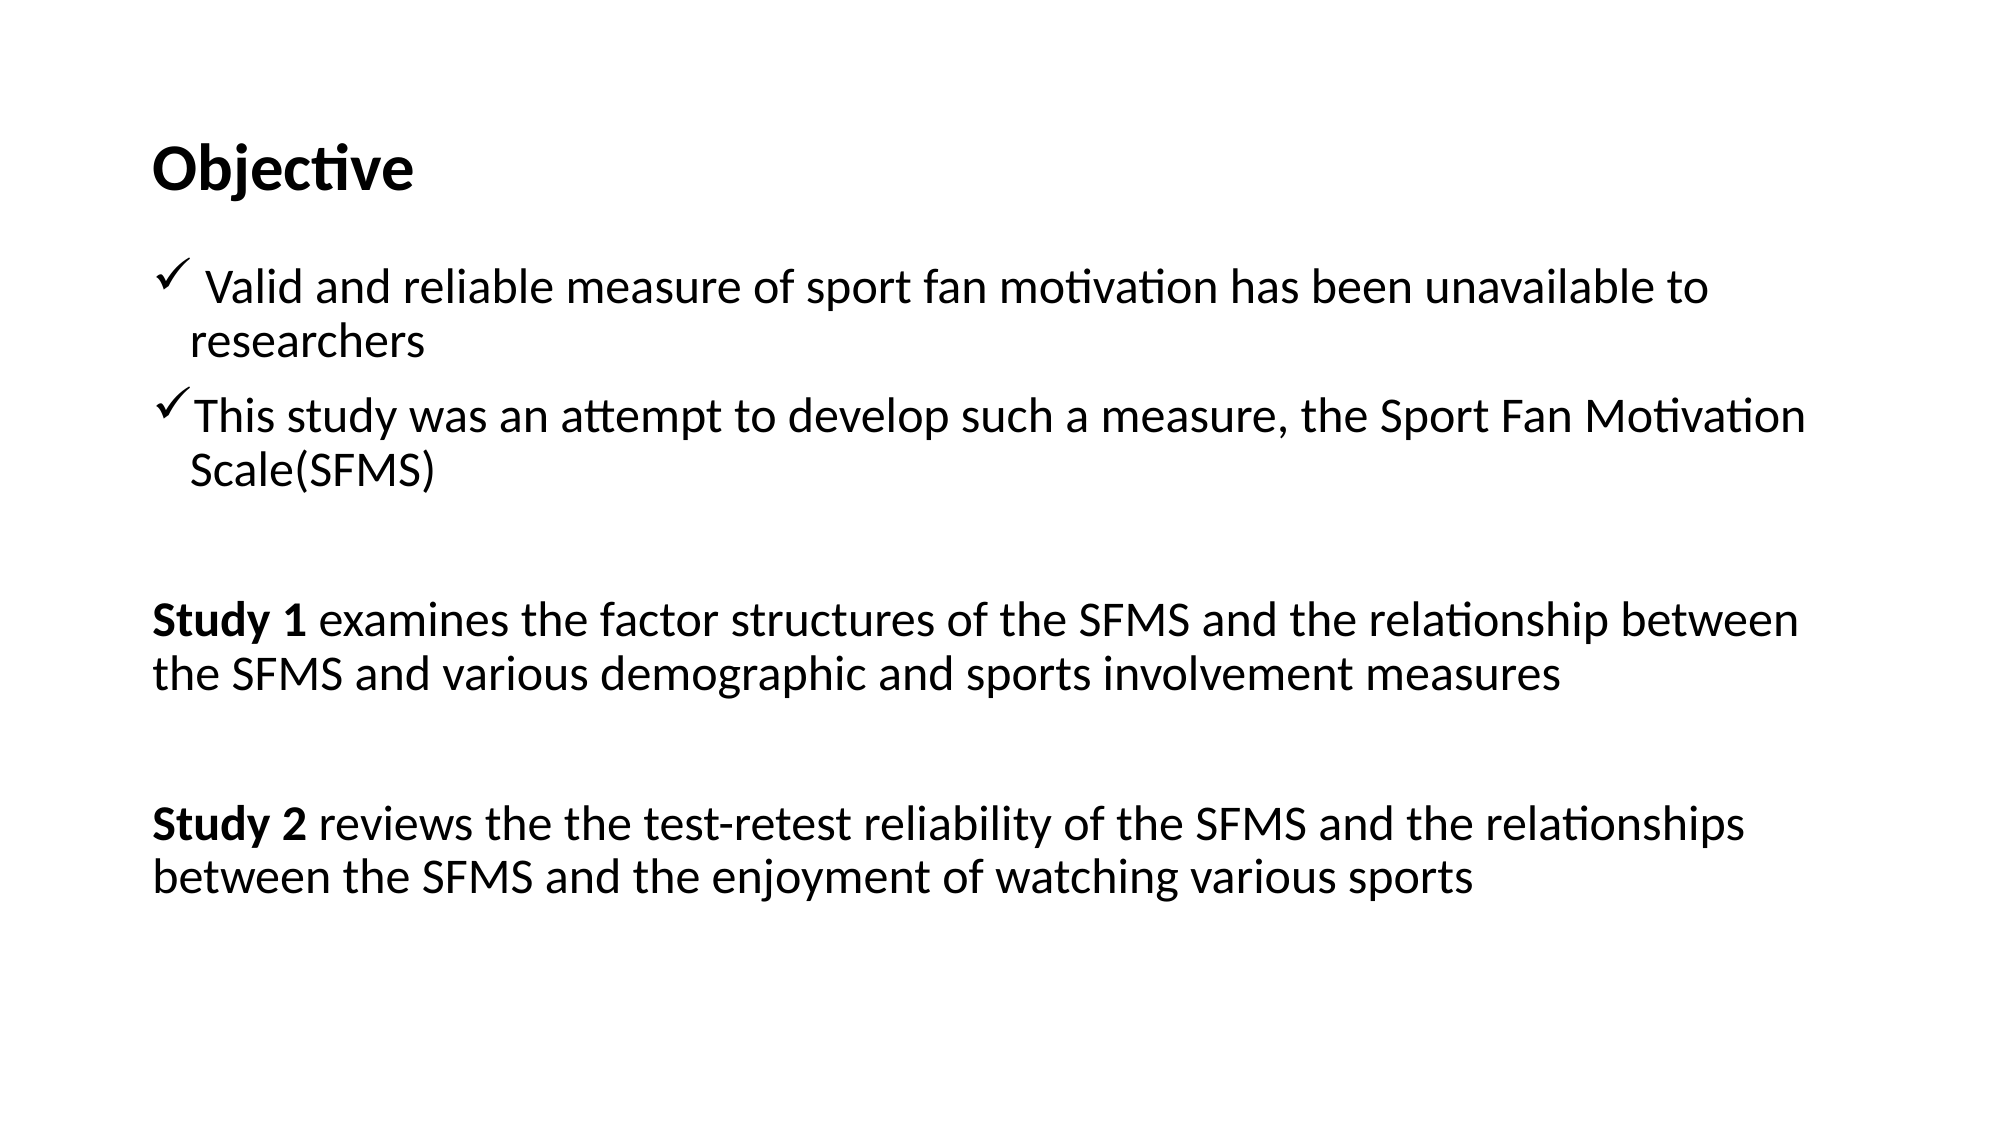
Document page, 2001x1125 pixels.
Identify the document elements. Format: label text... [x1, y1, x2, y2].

title Objective [137, 59, 1863, 253]
list Valid and reliable measure of sport fan motivation has been unavailable to researchers This study was an attempt to develop such a measure, the Sport Fan Motivation Scale(SFMS) Study 1 examines the factor structures of the SFMS and the relationship between the SFMS and various demographic and sports involvement measures Study 2 reviews the the test-retest reliability of the SFMS and the relationships between the SFMS and the enjoyment of watching various sports [137, 253, 1893, 1015]
